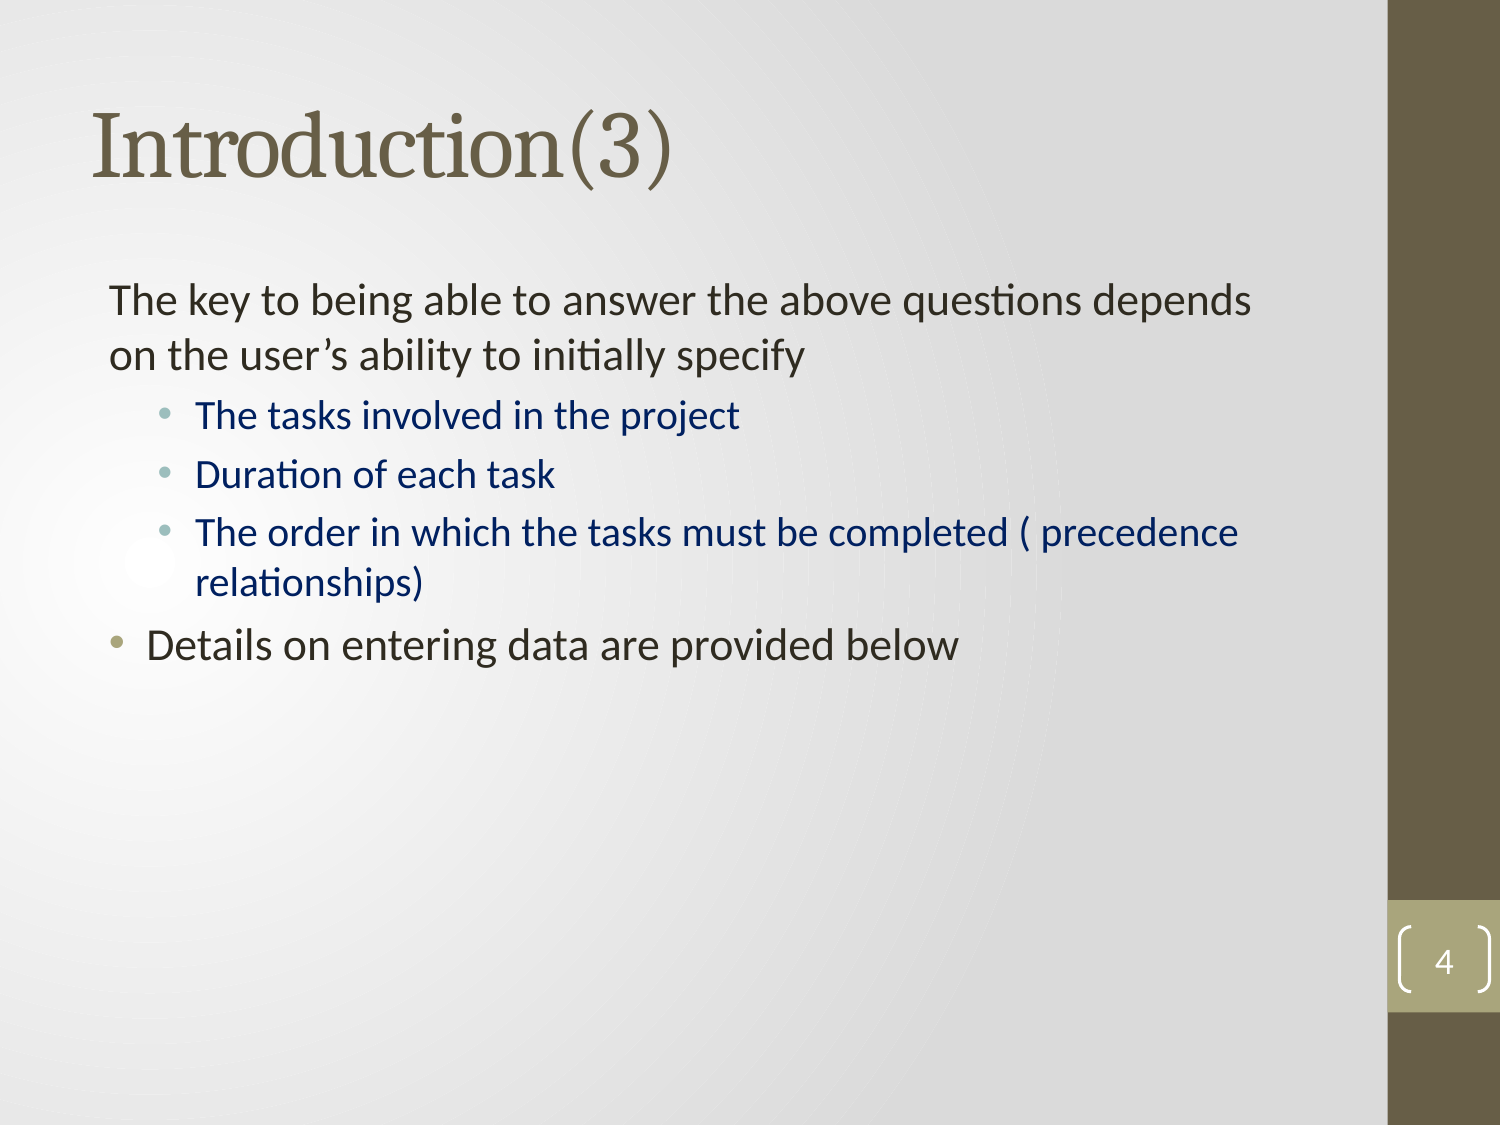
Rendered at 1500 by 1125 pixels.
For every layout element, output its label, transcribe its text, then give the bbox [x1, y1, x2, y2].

list The key to being able to answer the above questions depends on the user’s ability to initially specify The tasks involved in the project Duration of each task The order in which the tasks must be completed ( precedence relationships) Details on entering data are provided below [75, 262, 1325, 1050]
slide_number 4 [1397, 925, 1492, 994]
title Introduction(3) [75, 45, 1325, 233]
